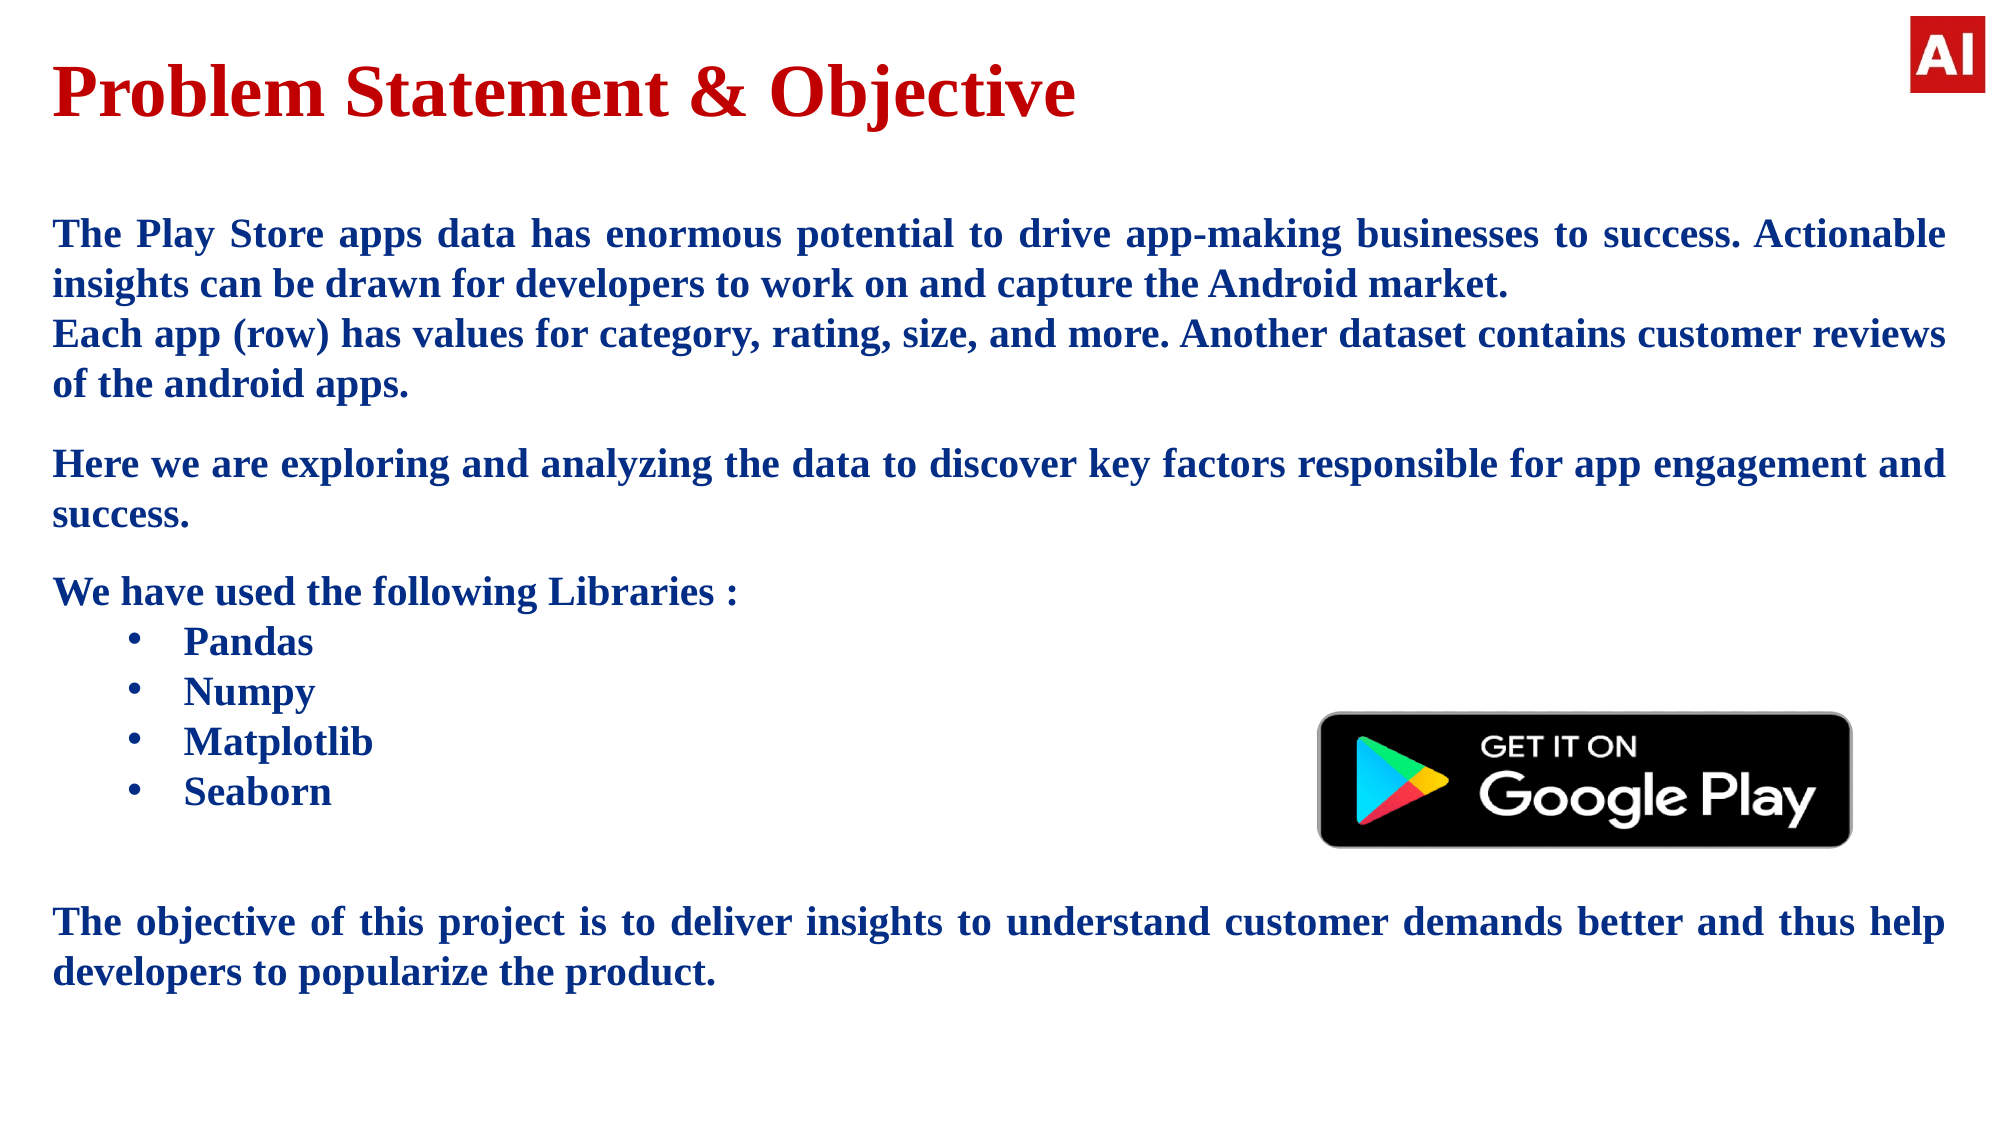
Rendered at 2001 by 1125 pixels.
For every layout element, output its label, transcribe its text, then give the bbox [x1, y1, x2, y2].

picture [1316, 711, 1854, 849]
picture [1909, 16, 1986, 93]
text_box Problem Statement & Objective The Play Store apps data has enormous potential to drive app-making businesses to success. Actionable insights can be drawn for developers to work on and capture the Android market. Each app (row) has values for category, rating, size, and more. Another dataset contains customer reviews of the android apps. Here we are exploring and analyzing the data to discover key factors responsible for app engagement and success. We have used the following Libraries : Pandas Numpy Matplotlib Seaborn The objective of this project is to deliver insights to understand customer demands better and thus help developers to popularize the product. [37, 33, 1963, 1052]
